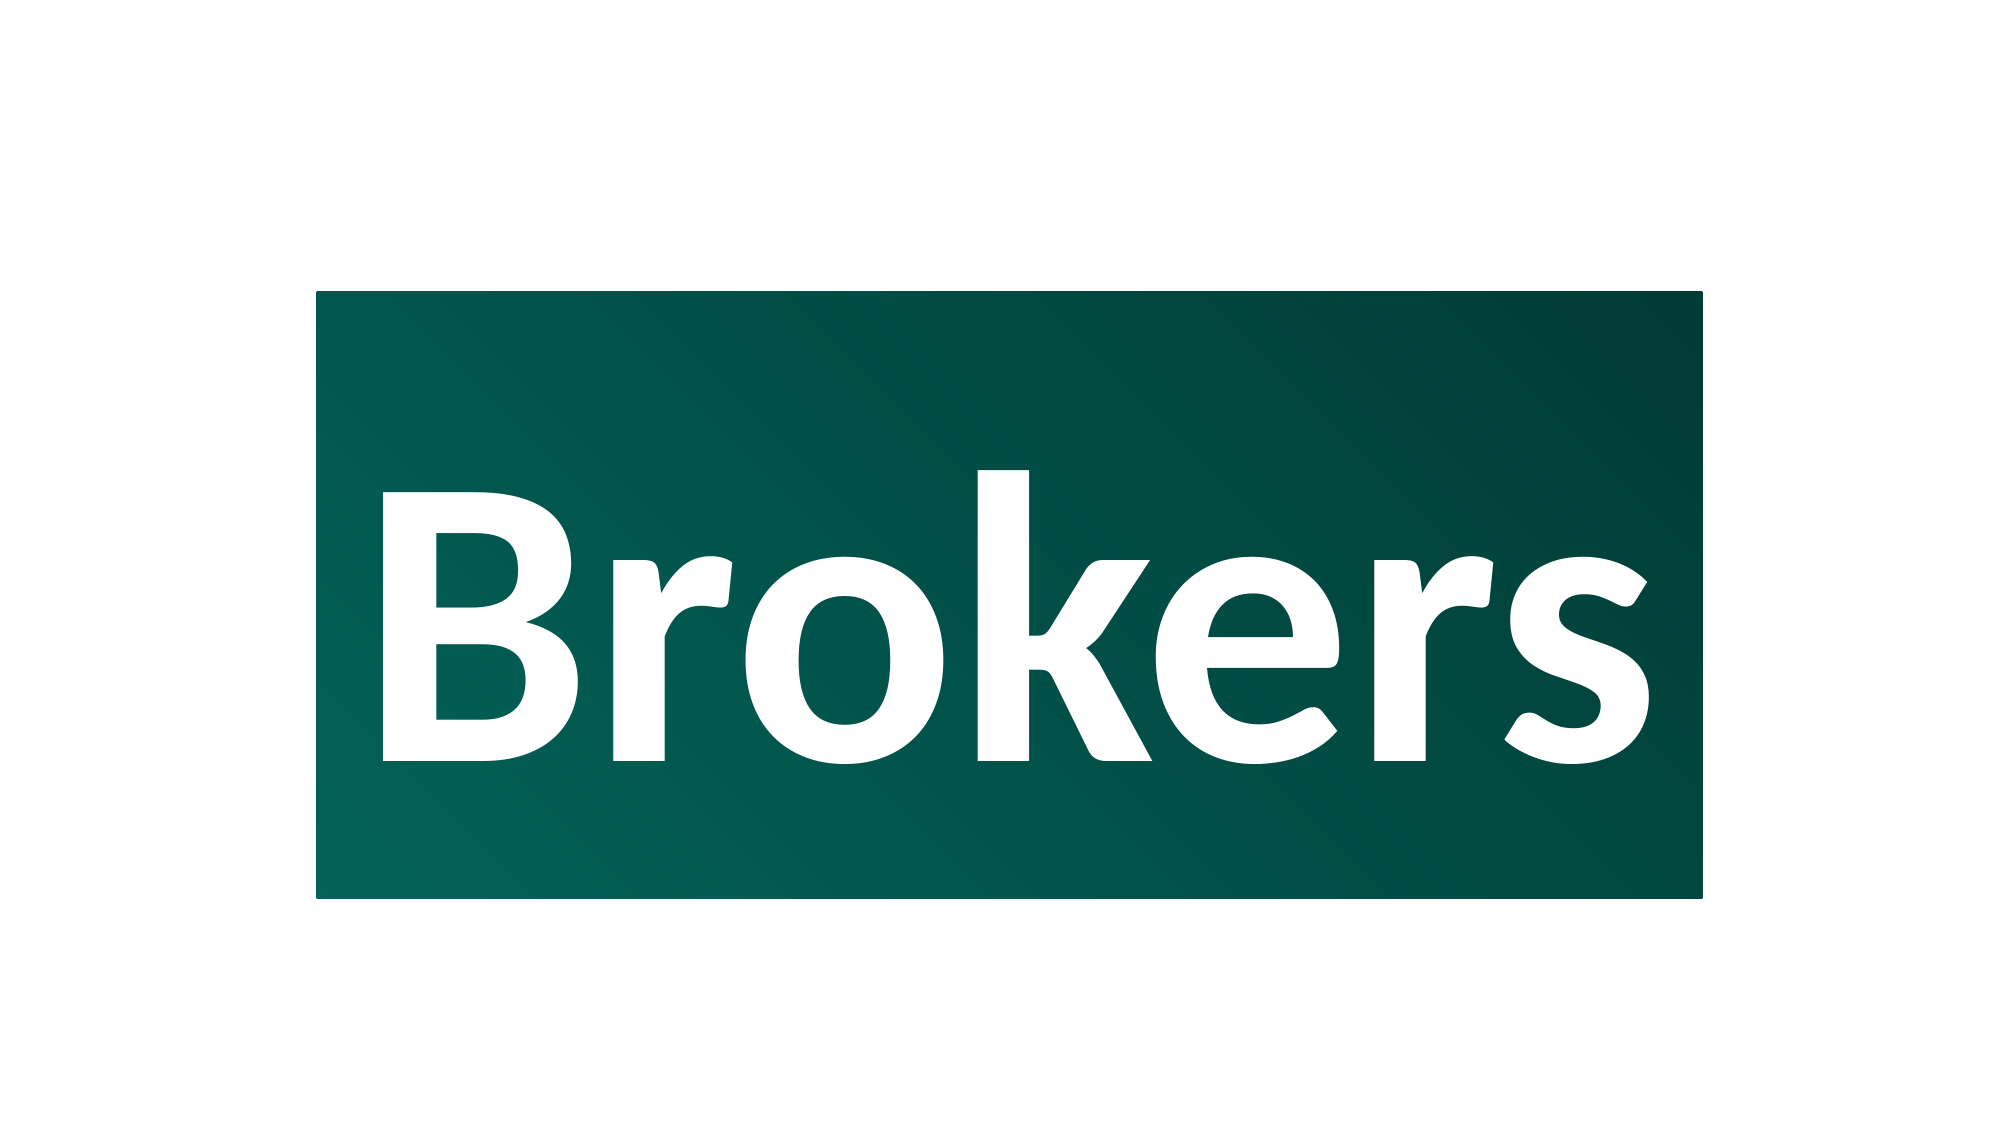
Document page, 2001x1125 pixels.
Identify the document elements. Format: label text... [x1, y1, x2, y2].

text_box Brokers [316, 291, 1703, 900]
